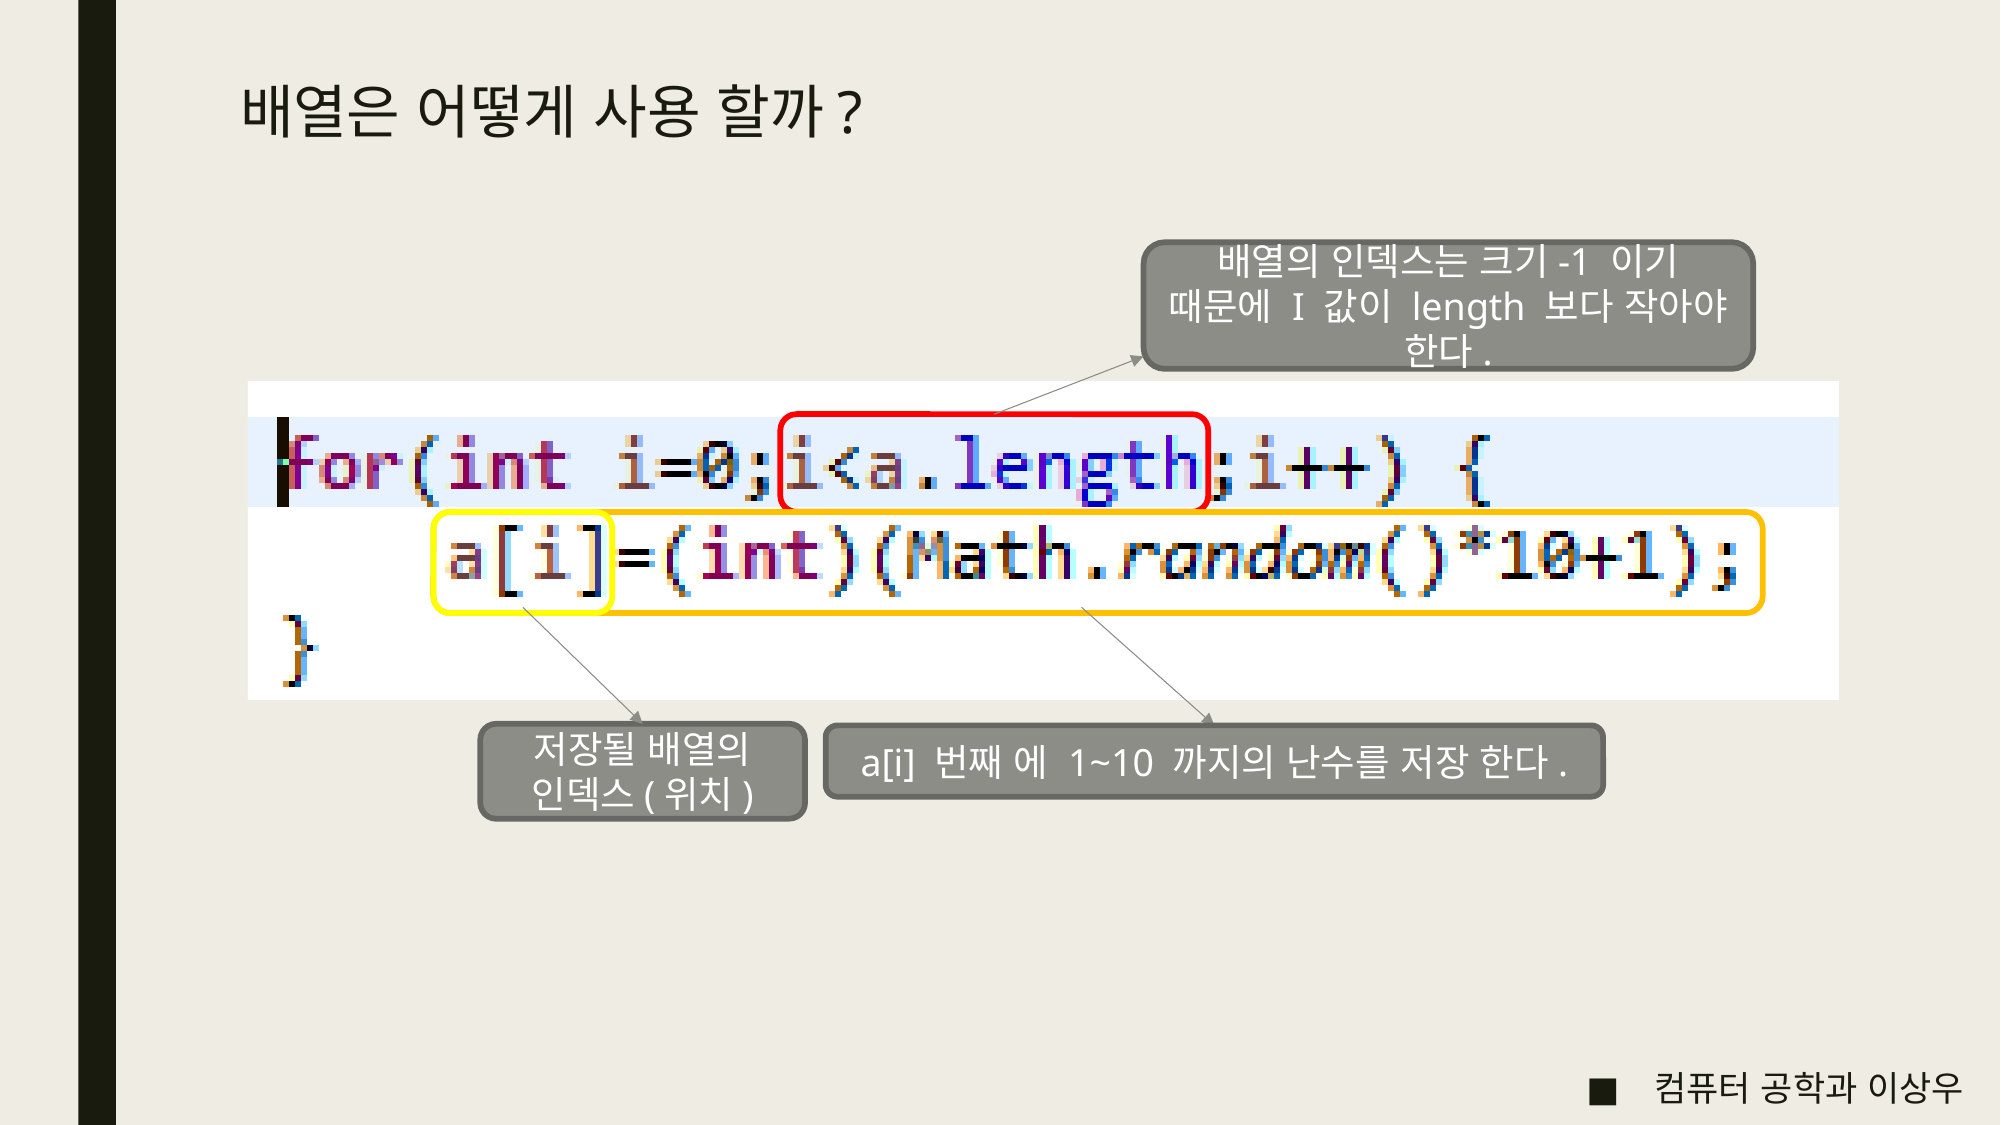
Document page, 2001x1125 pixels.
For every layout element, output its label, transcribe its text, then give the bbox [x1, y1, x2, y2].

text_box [994, 356, 1144, 415]
text_box a[i] 번째 에 1~10 까지의 난수를 저장 한다. [822, 722, 1607, 800]
title 배열은 어떻게 사용 할까? [225, 76, 935, 163]
text_box 배열의 인덱스는 크기-1 이기 때문에 I 값이 length 보다 작아야 한다. [1140, 239, 1757, 372]
text_box 컴퓨터 공학과 이상우 [1571, 1062, 2000, 1125]
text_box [522, 607, 643, 724]
picture [247, 381, 1839, 700]
text_box 저장될 배열의 인덱스(위치) [477, 720, 808, 822]
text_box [1081, 607, 1215, 726]
